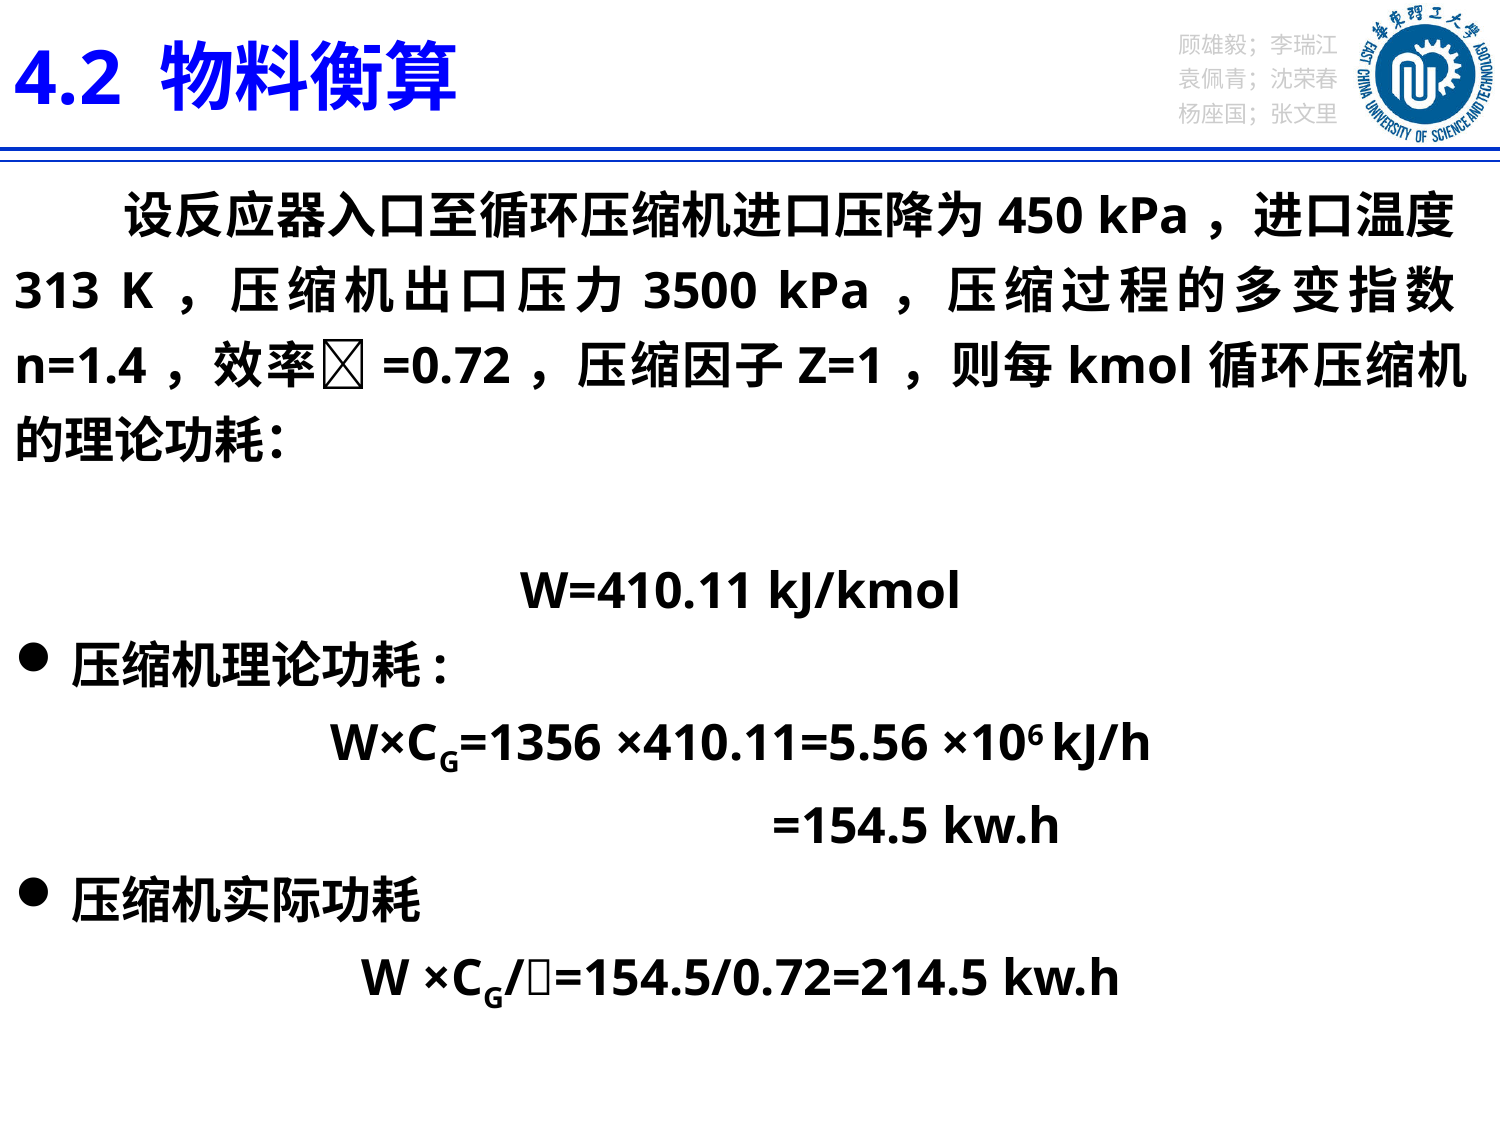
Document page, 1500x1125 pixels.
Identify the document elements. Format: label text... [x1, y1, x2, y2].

text_box 4.2 物料衡算 [0, 21, 1500, 127]
picture [1353, 127, 1495, 145]
picture [1353, 3, 1495, 21]
